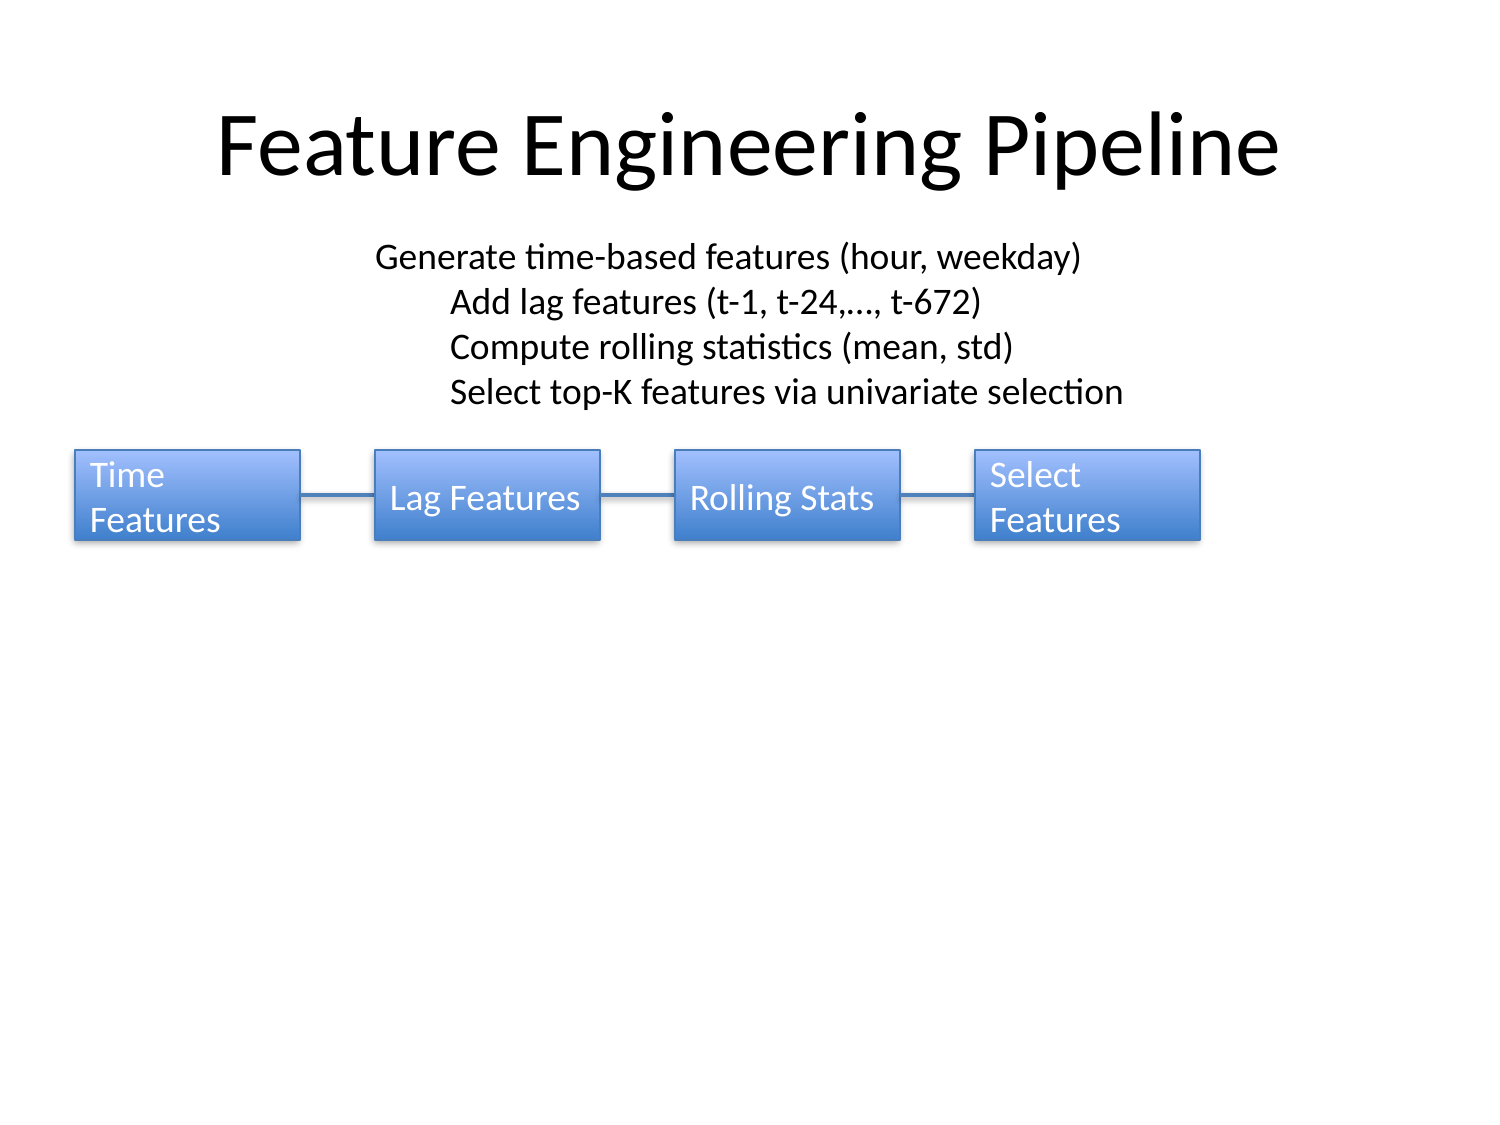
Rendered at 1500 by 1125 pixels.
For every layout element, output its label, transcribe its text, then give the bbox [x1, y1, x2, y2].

text_box Lag Features [374, 449, 601, 541]
text_box Rolling Stats [674, 449, 901, 541]
text_box Select Features [974, 449, 1201, 541]
title Feature Engineering Pipeline [75, 45, 1425, 233]
text_box Time Features [74, 449, 301, 541]
text_box Generate time-based features (hour, weekday) Add lag features (t-1, t-24,…, t-672) Compute rolling statistics (mean, std) Select top-K features via univariate selection [360, 224, 1140, 420]
